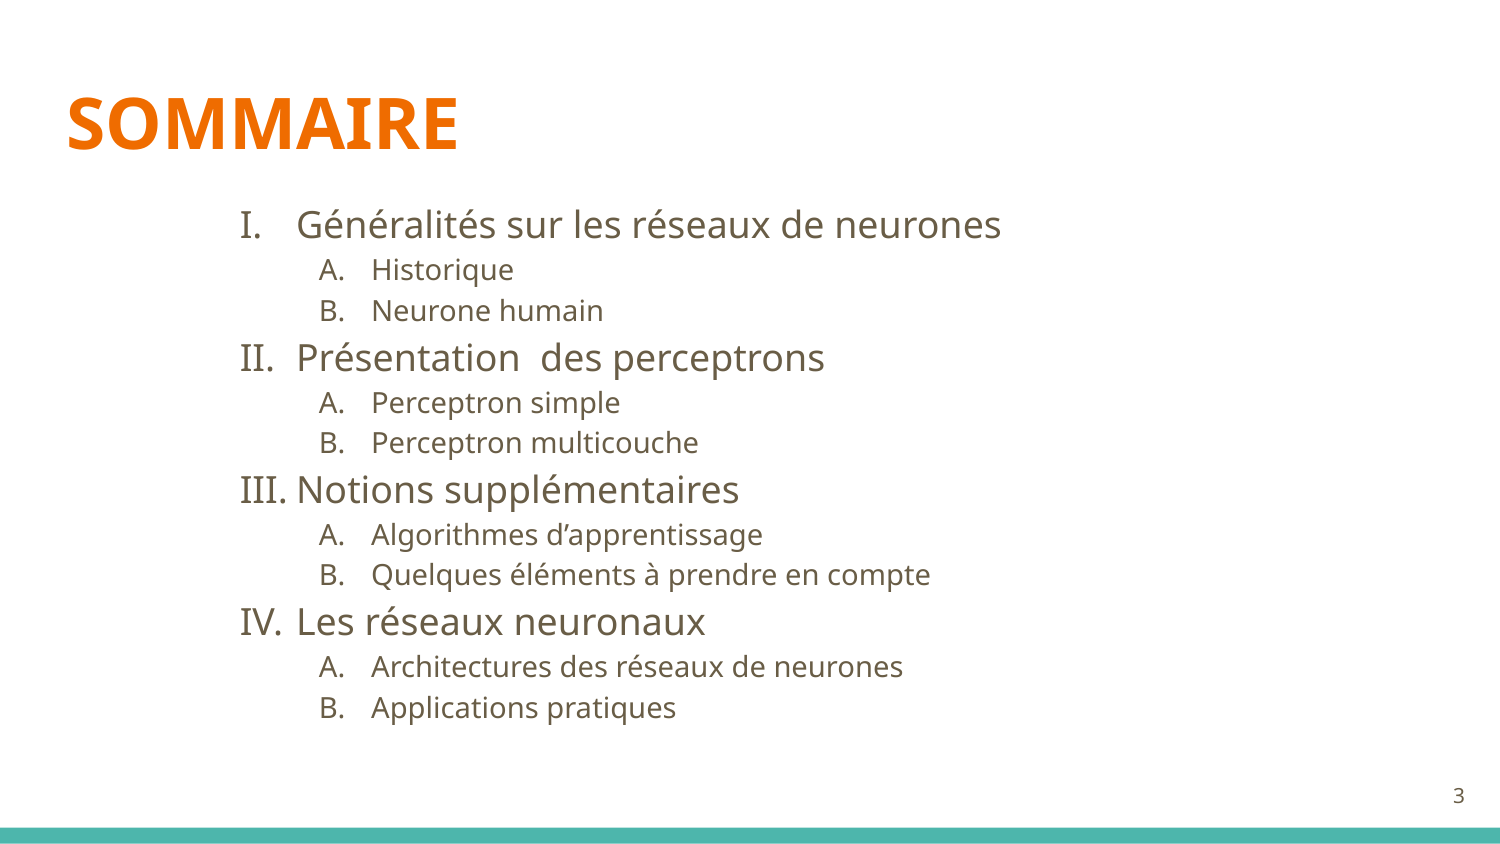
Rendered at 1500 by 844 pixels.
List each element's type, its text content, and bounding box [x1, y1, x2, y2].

slide_number ‹#› [1389, 764, 1480, 830]
title SOMMAIRE [51, 63, 1449, 180]
list Généralités sur les réseaux de neurones Historique Neurone humain Présentation des perceptrons Perceptron simple Perceptron multicouche Notions supplémentaires Algorithmes d’apprentissage Quelques éléments à prendre en compte Les réseaux neuronaux Architectures des réseaux de neurones Applications pratiques [206, 179, 1262, 752]
